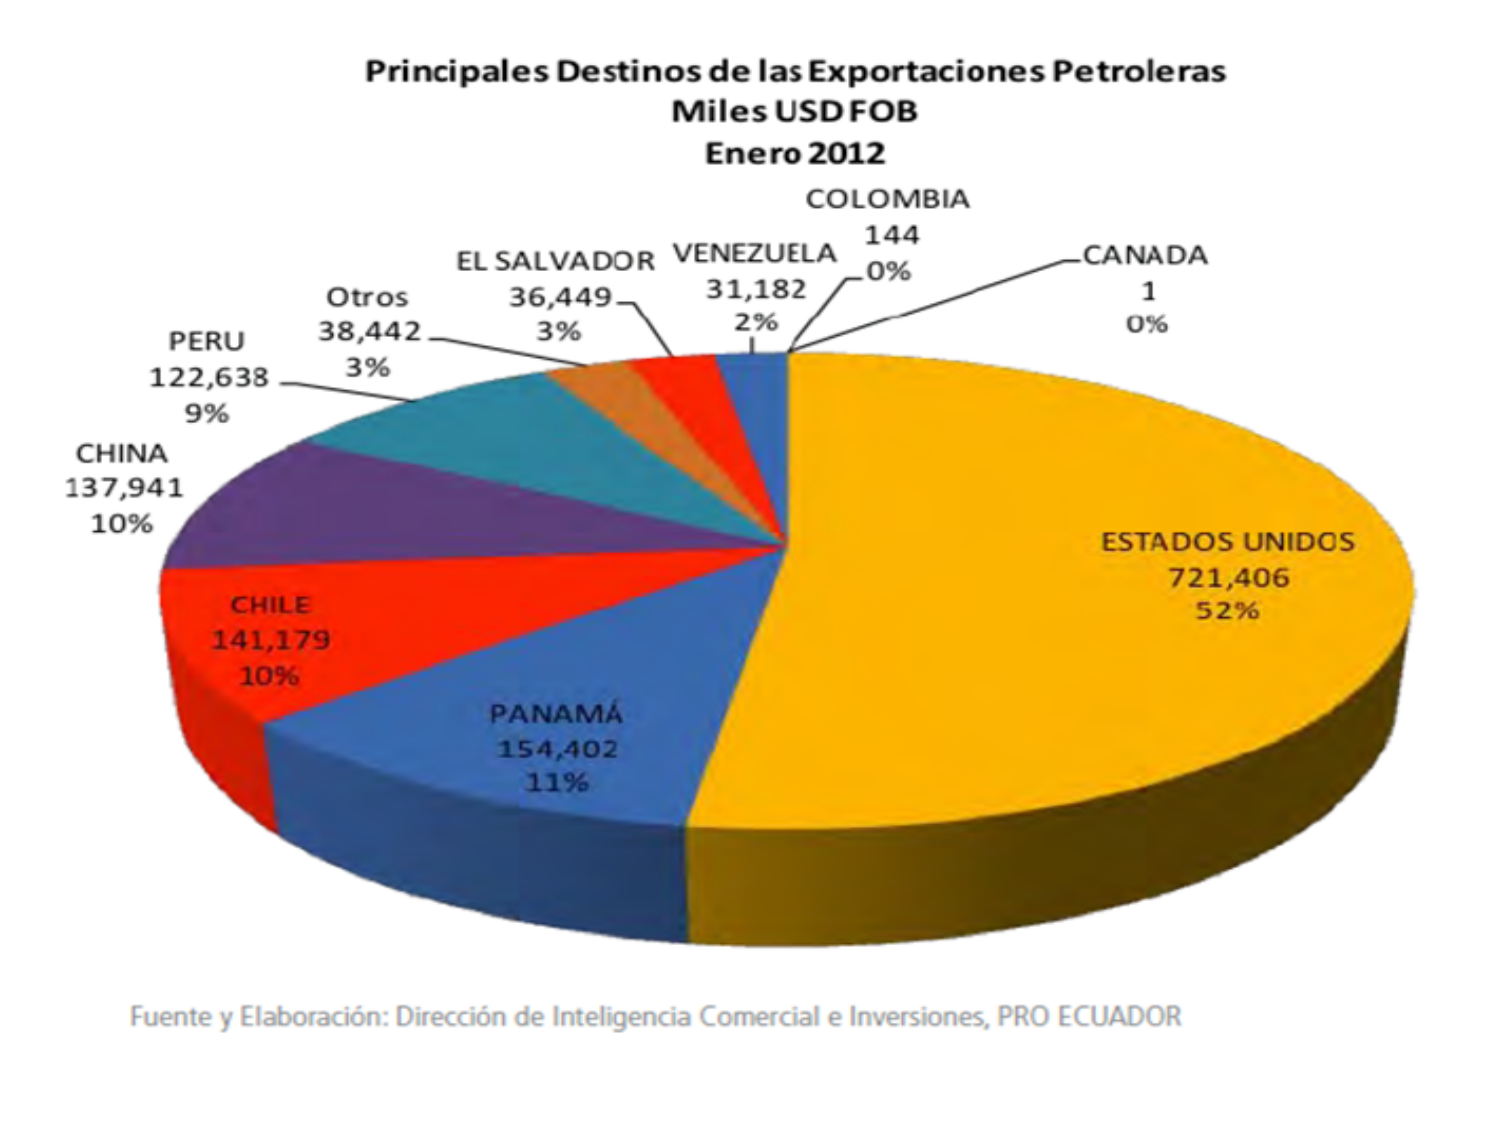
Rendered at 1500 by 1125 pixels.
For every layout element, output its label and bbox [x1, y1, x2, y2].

picture [64, 42, 1436, 1086]
